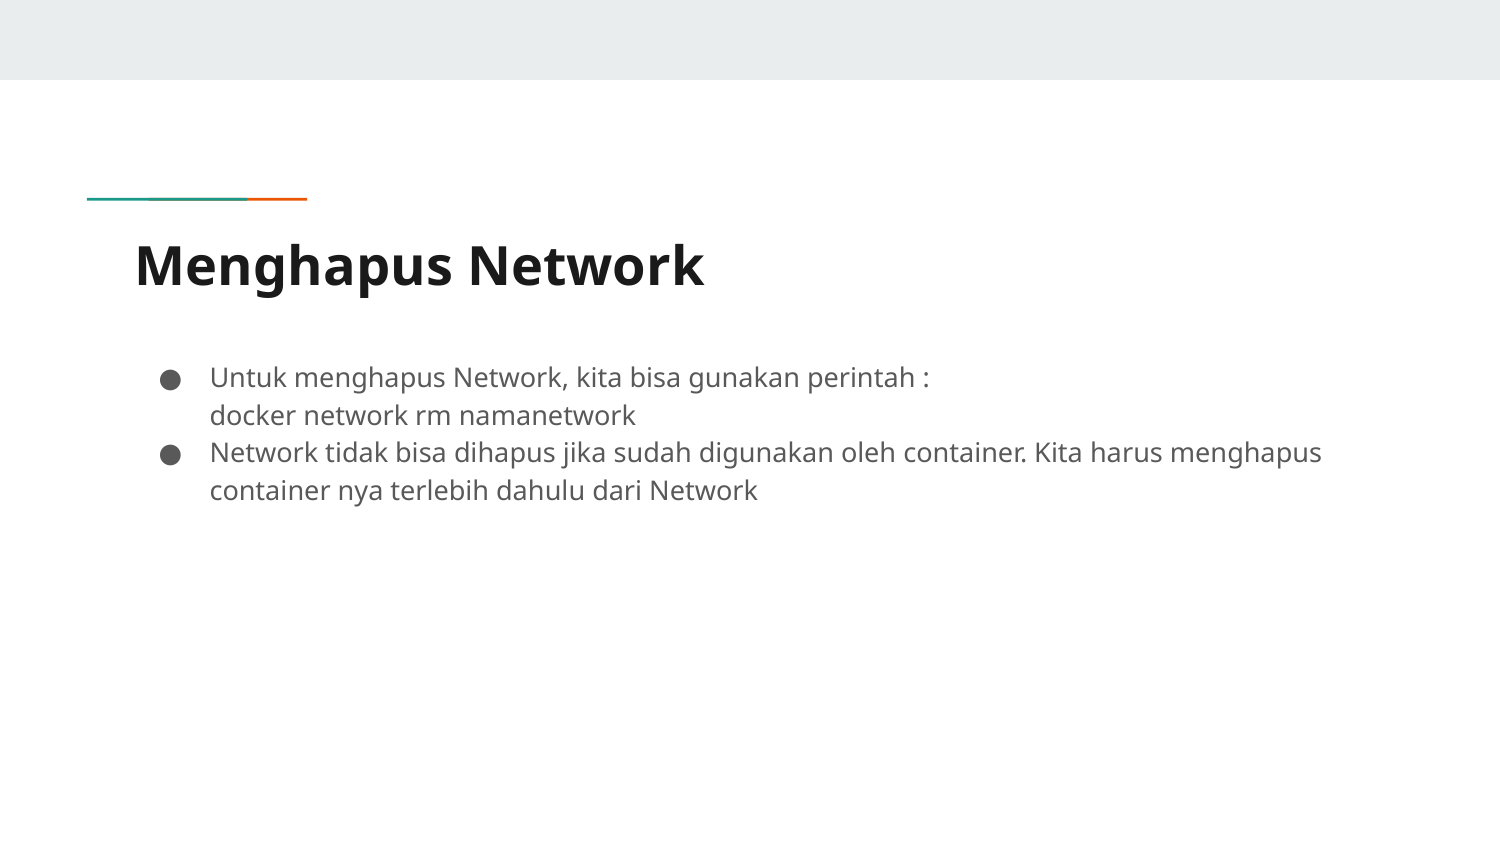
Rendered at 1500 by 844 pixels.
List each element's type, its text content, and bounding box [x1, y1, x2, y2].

list Untuk menghapus Network, kita bisa gunakan perintah : docker network rm namanetwork Network tidak bisa dihapus jika sudah digunakan oleh container. Kita harus menghapus container nya terlebih dahulu dari Network [119, 341, 1381, 712]
title Menghapus Network [119, 216, 1381, 305]
